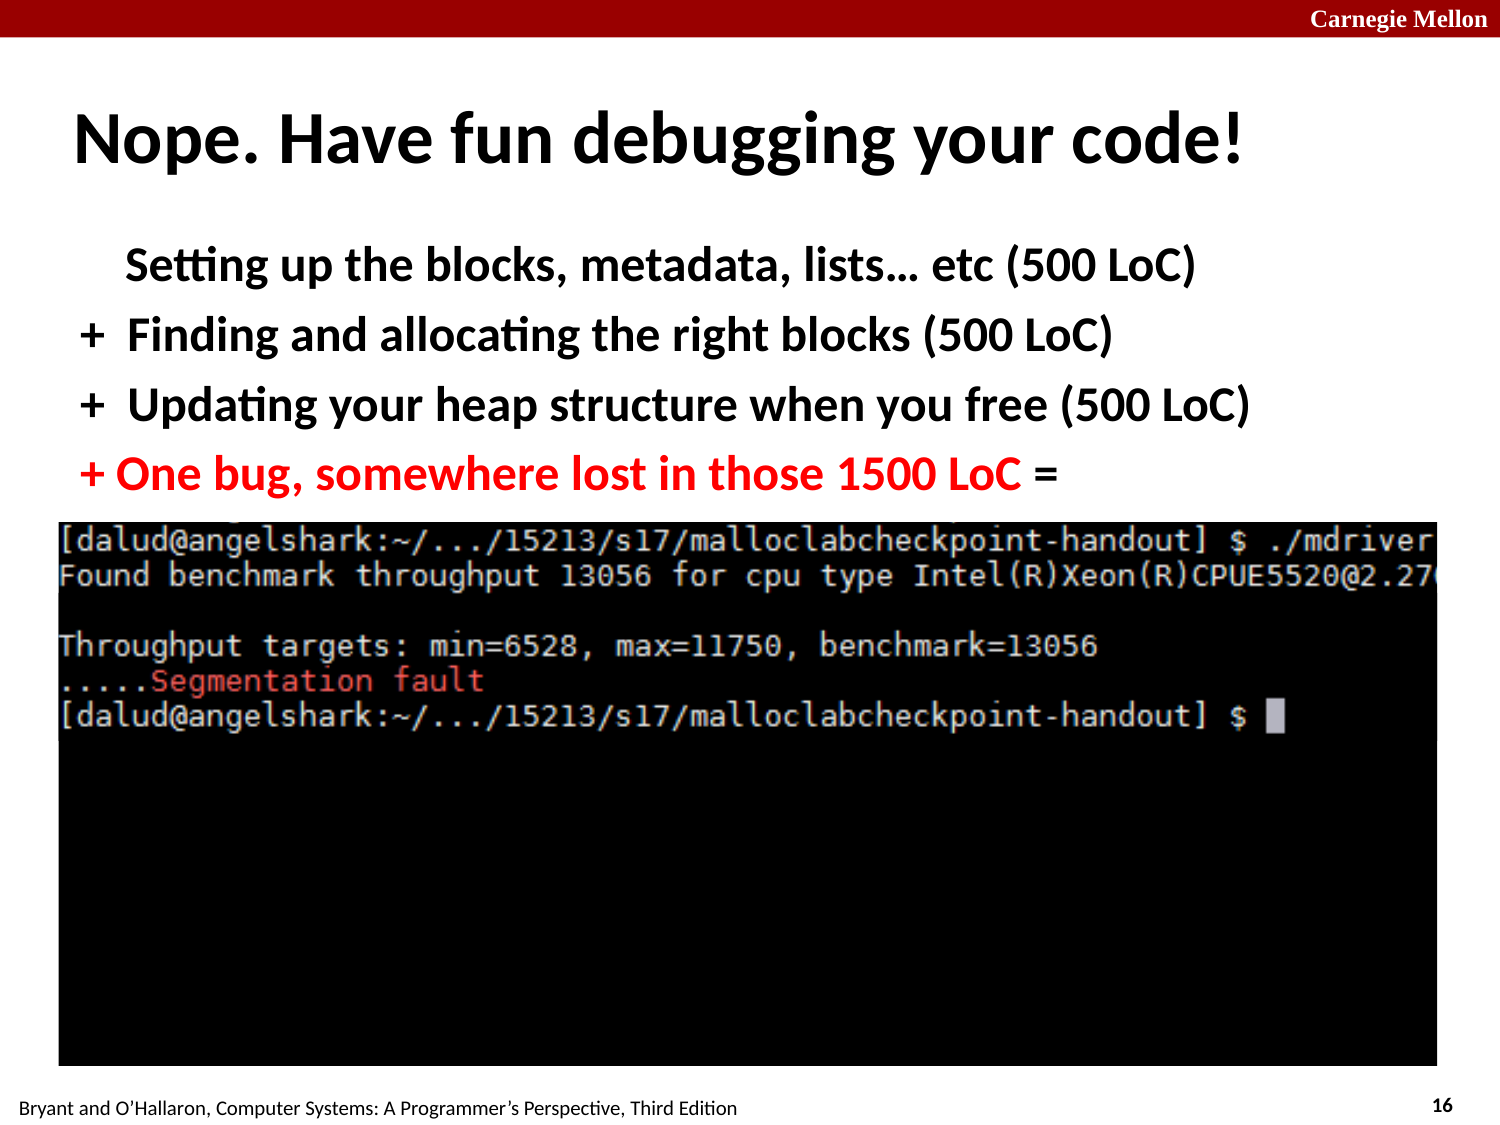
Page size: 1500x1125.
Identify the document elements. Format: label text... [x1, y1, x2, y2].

picture [58, 521, 1438, 741]
title Nope. Have fun debugging your code! [58, 71, 1305, 197]
text_box [58, 748, 1438, 1066]
list Setting up the blocks, metadata, lists… etc (500 LoC) + Finding and allocating the right blocks (500 LoC) + Updating your heap structure when you free (500 LoC) + One bug, somewhere lost in those 1500 LoC = [64, 223, 1361, 520]
